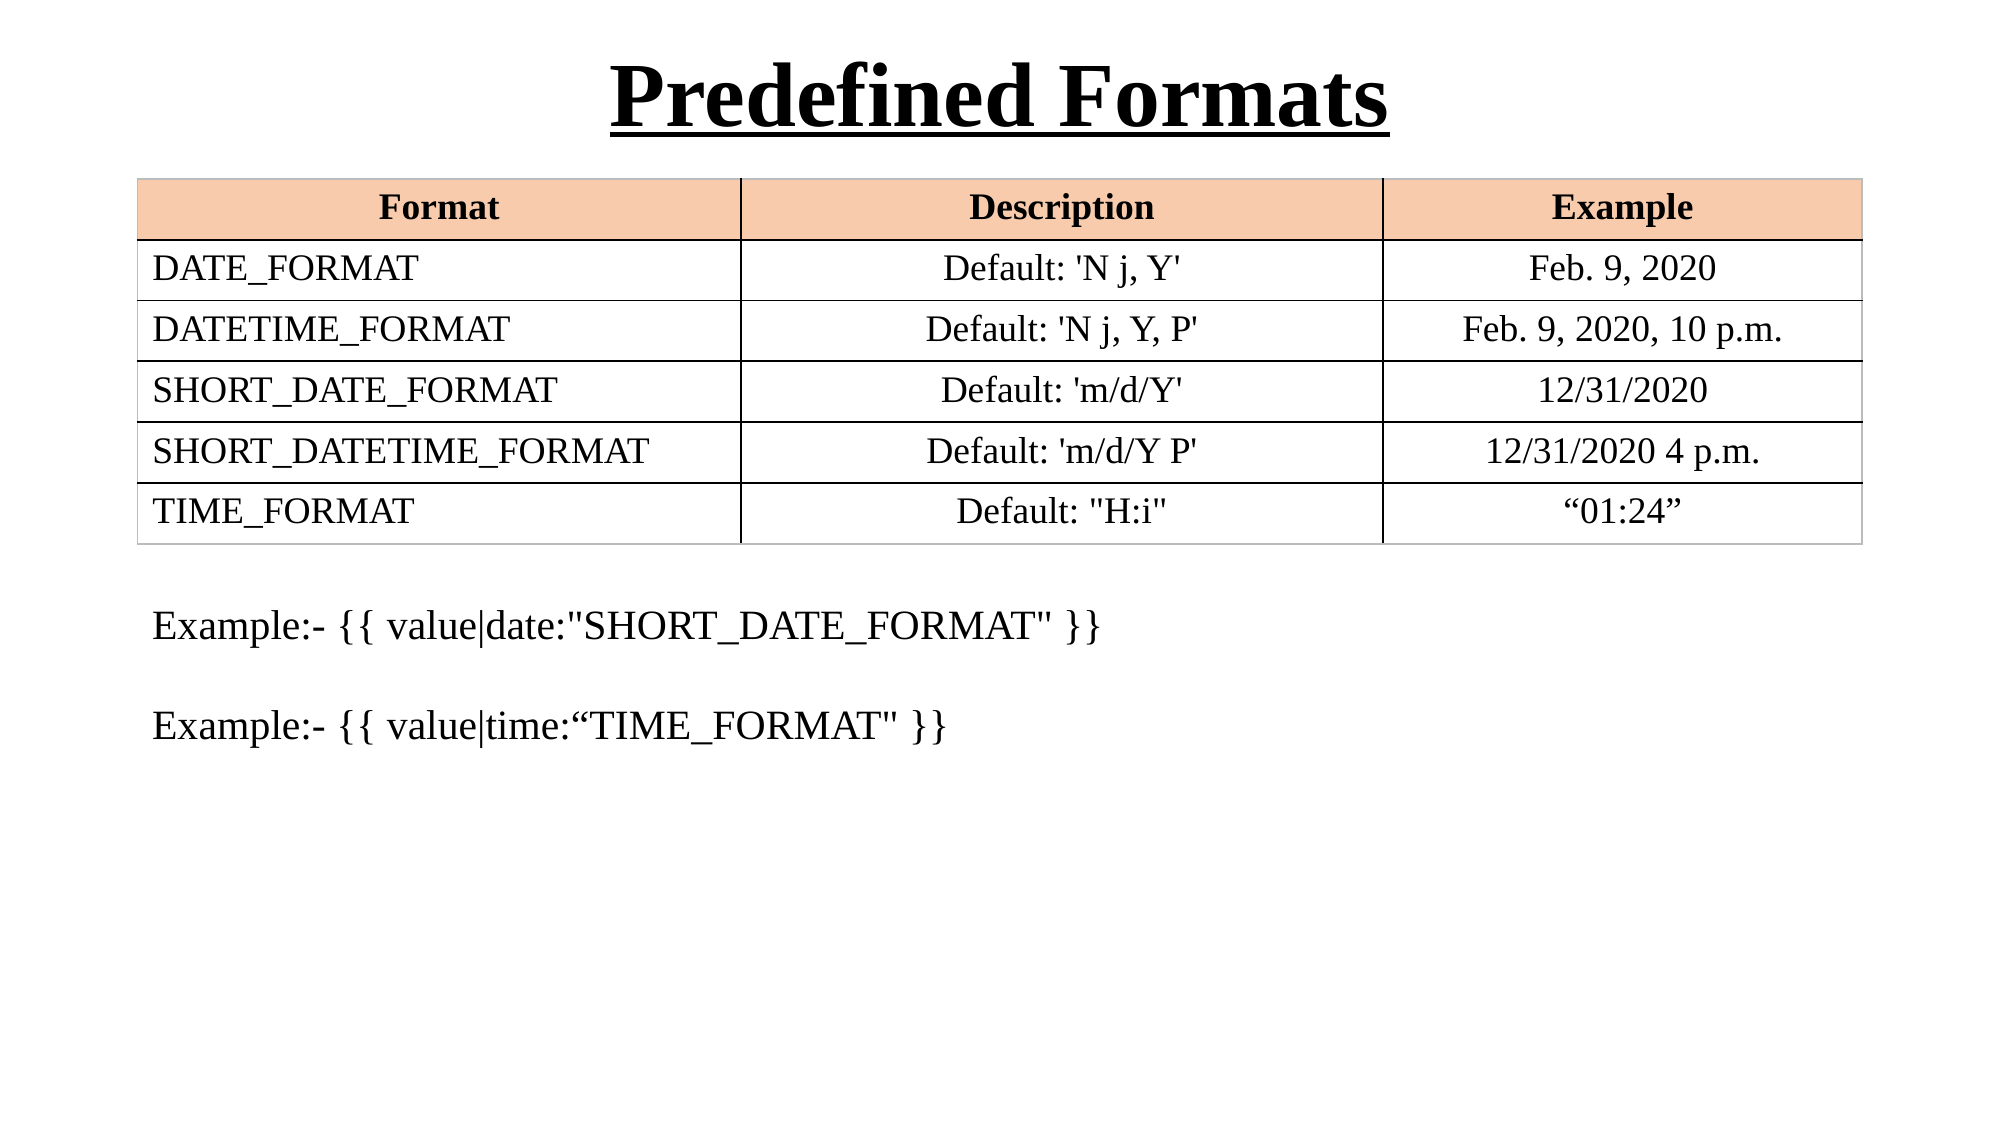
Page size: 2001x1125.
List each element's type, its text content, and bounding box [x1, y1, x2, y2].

table_header Example [1384, 180, 1861, 239]
table_header Format [138, 180, 740, 239]
table_cell Default: "H:i" [742, 484, 1382, 543]
table_cell Feb. 9, 2020, 10 p.m. [1384, 301, 1861, 360]
table_cell SHORT_DATETIME_FORMAT [138, 423, 740, 482]
title Predefined Formats [137, 15, 1863, 178]
table_header Description [742, 180, 1382, 239]
table_cell 12/31/2020 [1384, 362, 1861, 421]
table_cell DATE_FORMAT [138, 241, 740, 300]
table_cell Feb. 9, 2020 [1384, 241, 1861, 300]
table_cell Default: 'N j, Y, P' [742, 301, 1382, 360]
table_cell “01:24” [1384, 484, 1861, 543]
table_cell Default: 'm/d/Y P' [742, 423, 1382, 482]
table_cell TIME_FORMAT [138, 484, 740, 543]
table_cell DATETIME_FORMAT [138, 301, 740, 360]
text_box Example:- {{ value|date:"SHORT_DATE_FORMAT" }} Example:- {{ value|time:“TIME_FORMAT" }} [137, 590, 1241, 805]
table_cell Default: 'm/d/Y' [742, 362, 1382, 421]
table_cell SHORT_DATE_FORMAT [138, 362, 740, 421]
table_cell Default: 'N j, Y' [742, 241, 1382, 300]
table_cell 12/31/2020 4 p.m. [1384, 423, 1861, 482]
